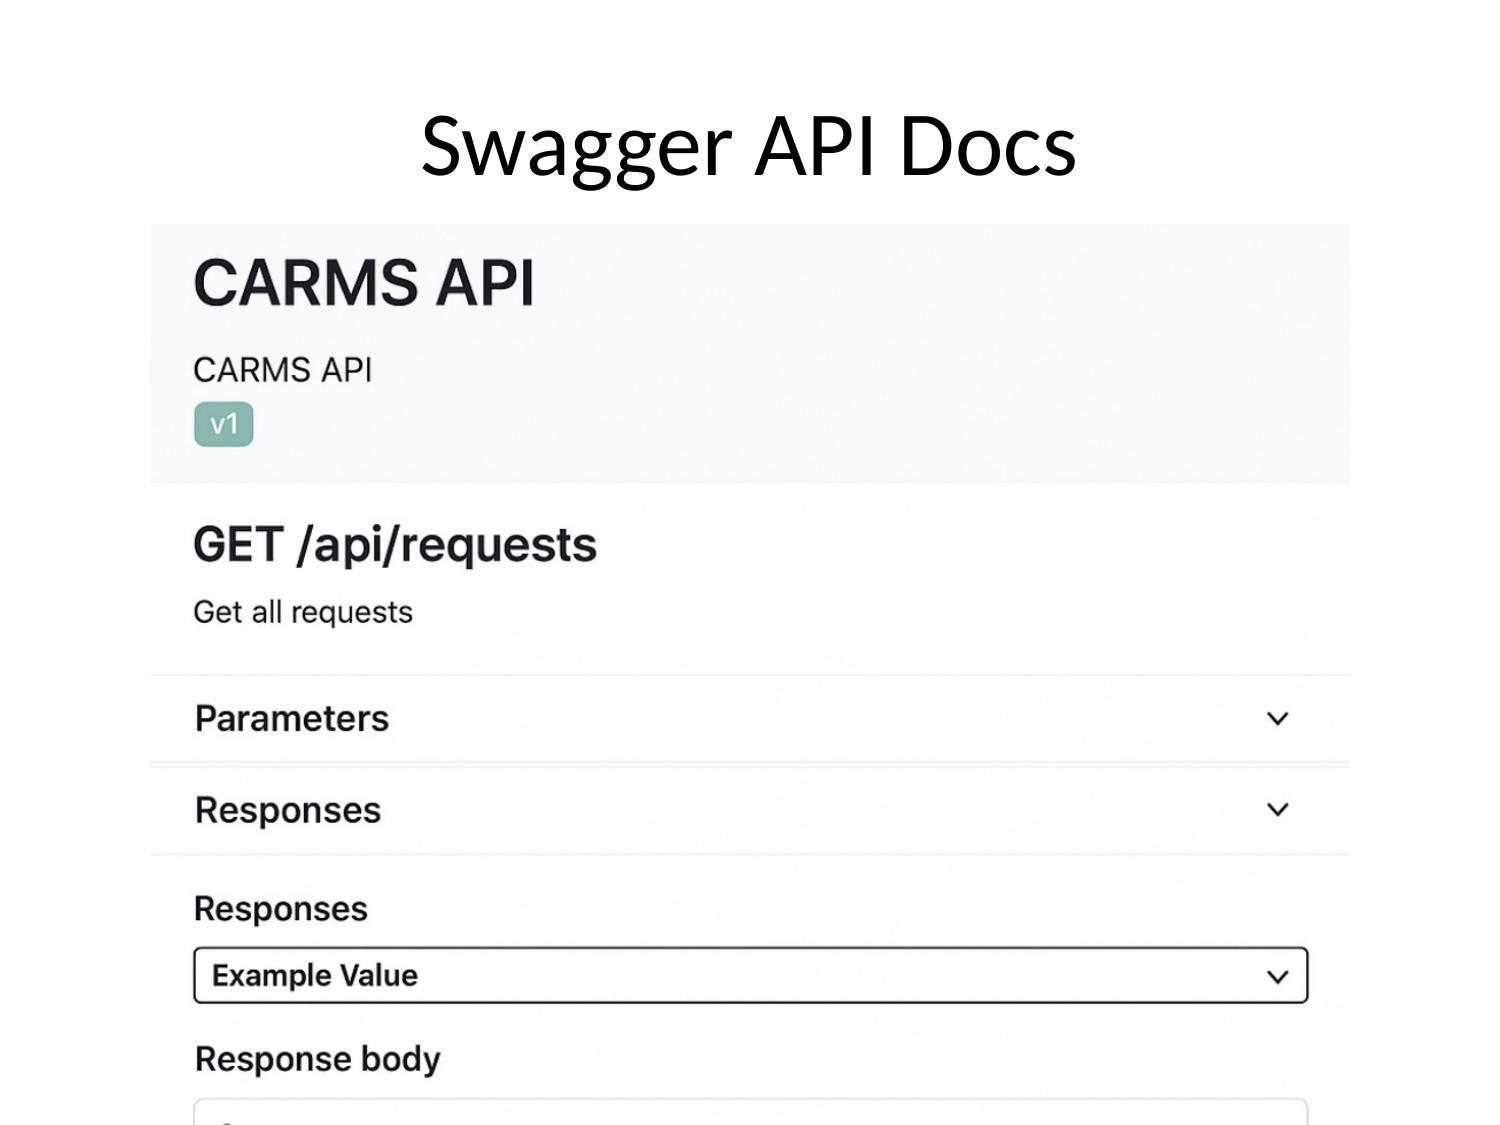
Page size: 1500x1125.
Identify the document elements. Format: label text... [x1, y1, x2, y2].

picture [149, 224, 1351, 1125]
title Swagger API Docs [75, 45, 1425, 233]
